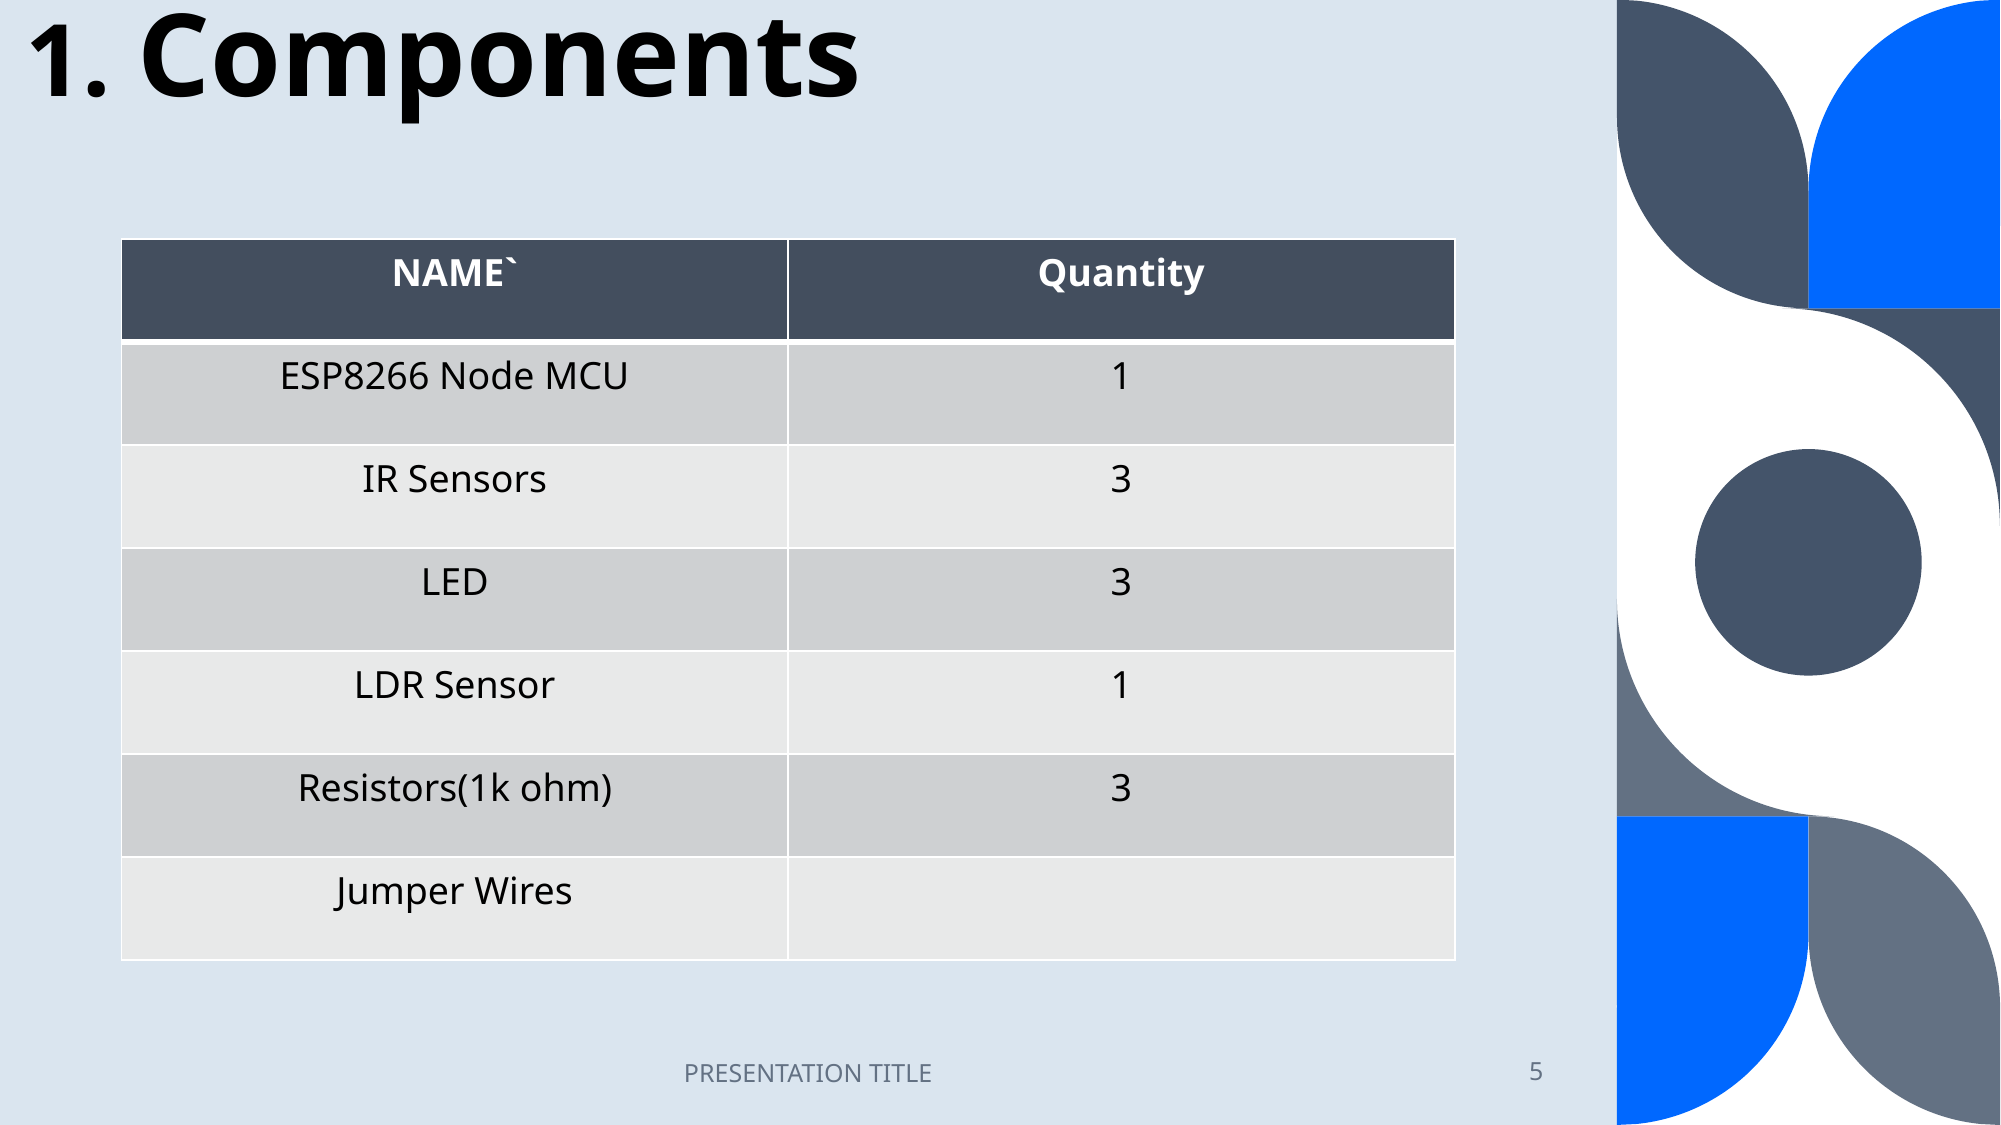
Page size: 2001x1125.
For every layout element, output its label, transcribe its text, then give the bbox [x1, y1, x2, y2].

table_cell IR Sensors [122, 446, 787, 547]
slide_number 5 [1366, 1042, 1559, 1103]
table_cell 3 [789, 755, 1454, 856]
table_cell 1 [789, 652, 1454, 753]
table_cell 1 [789, 345, 1454, 444]
footer PRESENTATION TITLE [470, 1042, 1146, 1103]
table_header NAME` [122, 240, 787, 339]
table_cell 3 [789, 549, 1454, 650]
table_cell Resistors(1k ohm) [122, 755, 787, 856]
table_header Quantity [789, 240, 1454, 339]
title 1. Components [25, 0, 1404, 129]
table_cell 3 [789, 446, 1454, 547]
table_cell ESP8266 Node MCU [122, 345, 787, 444]
table_cell LDR Sensor [122, 652, 787, 753]
table_cell LED [122, 549, 787, 650]
table_cell Jumper Wires [122, 858, 787, 959]
table_cell [789, 858, 1454, 959]
